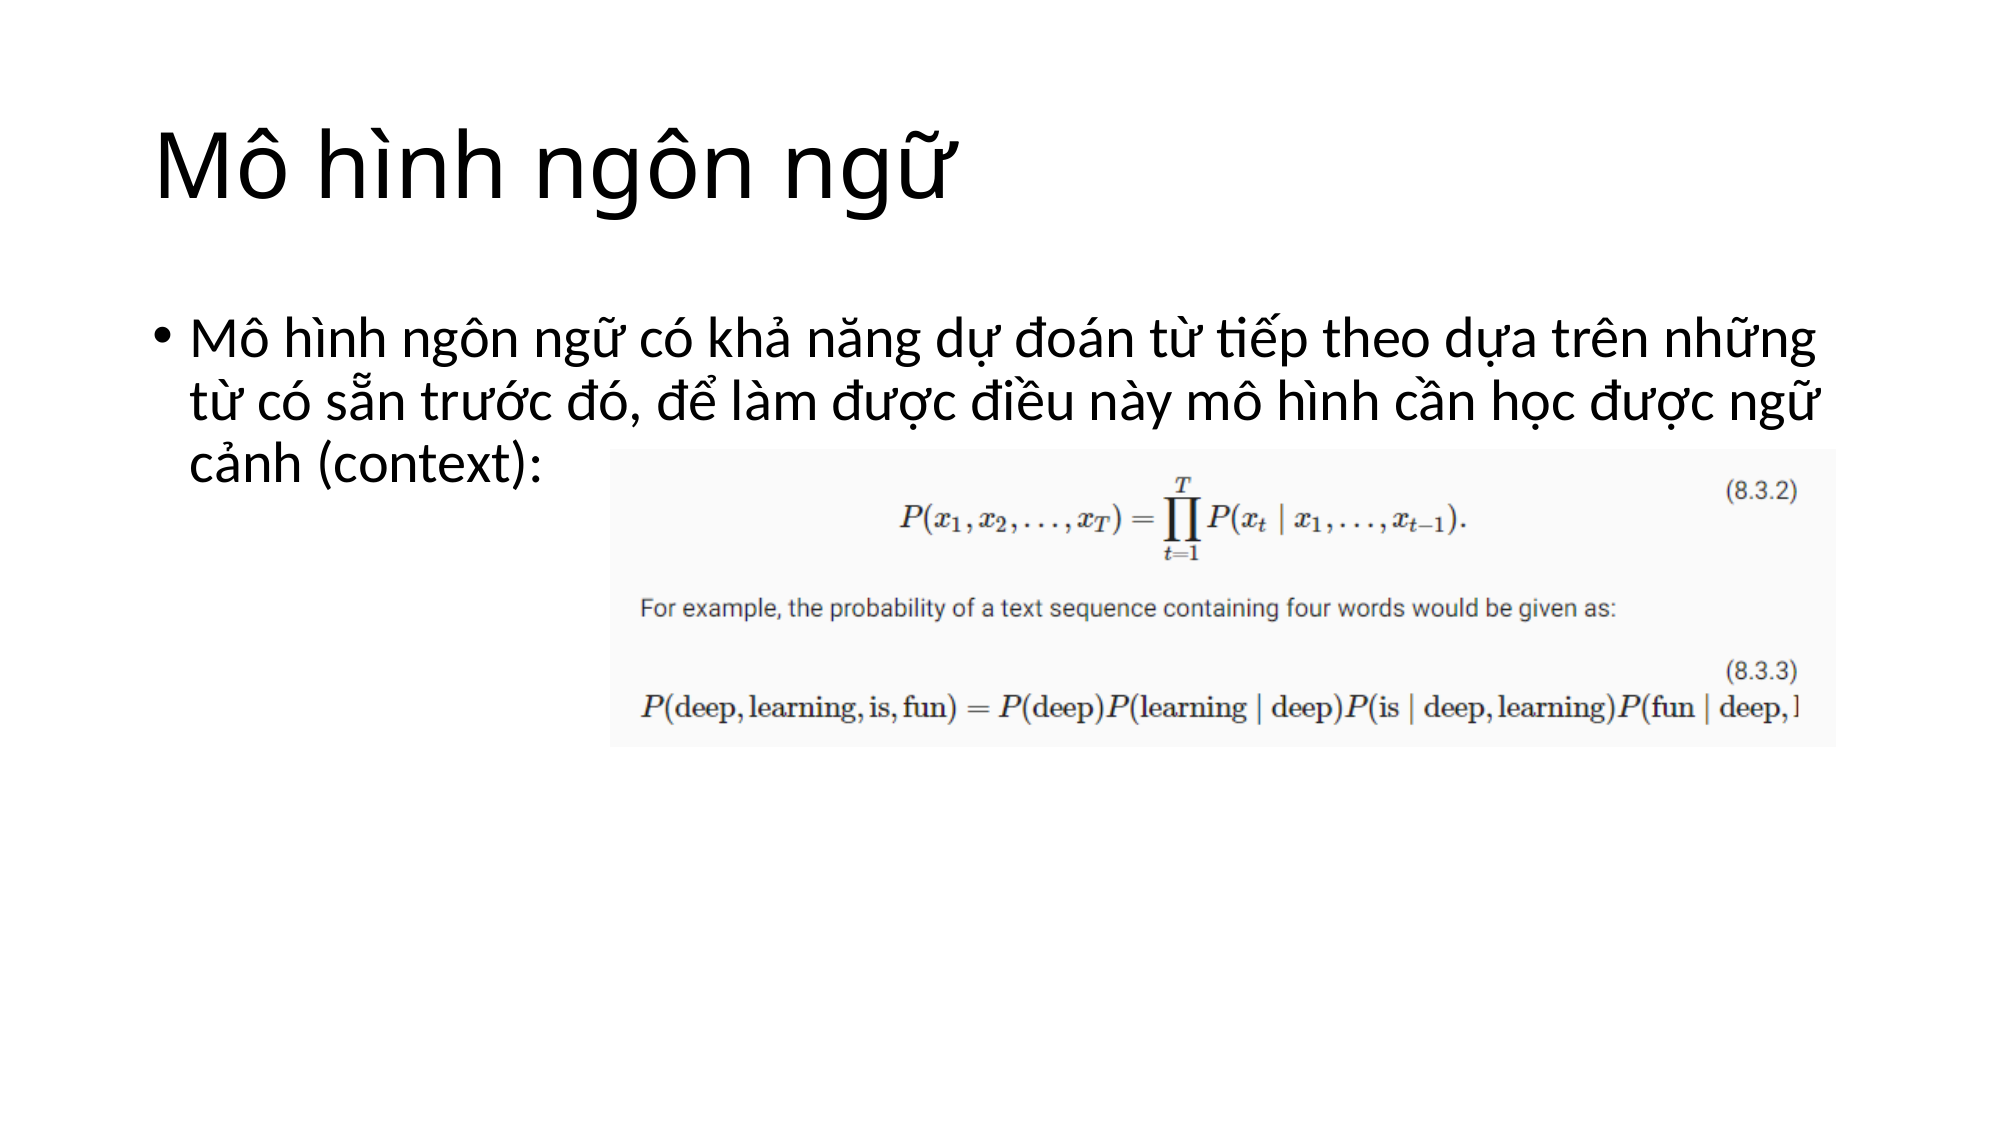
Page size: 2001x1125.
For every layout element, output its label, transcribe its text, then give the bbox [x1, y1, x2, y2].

list Mô hình ngôn ngữ có khả năng dự đoán từ tiếp theo dựa trên những từ có sẵn trước đó, để làm được điều này mô hình cần học được ngữ cảnh (context): [137, 299, 1863, 1014]
picture [610, 449, 1836, 747]
title Mô hình ngôn ngữ [137, 59, 1863, 278]
